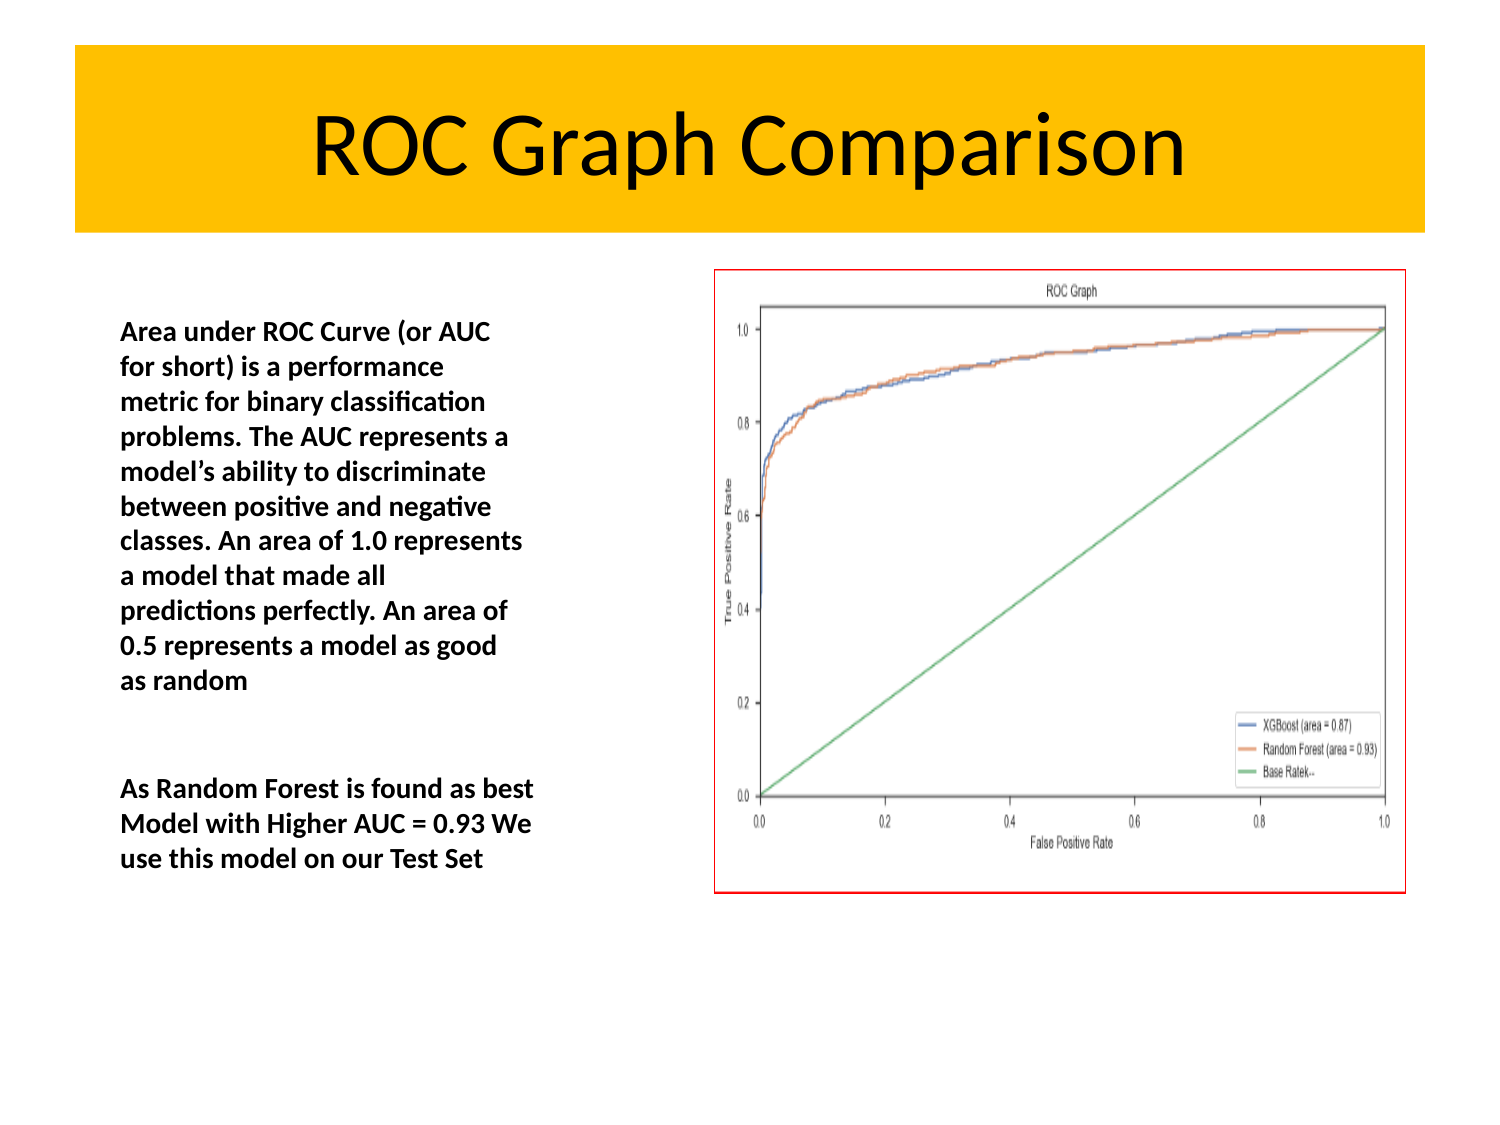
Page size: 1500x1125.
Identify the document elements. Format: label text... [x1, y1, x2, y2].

text_box Area under ROC Curve (or AUC for short) is a performance metric for binary classification problems. The AUC represents a model’s ability to discriminate between positive and negative classes. An area of 1.0 represents a model that made all predictions perfectly. An area of 0.5 represents a model as good as random [105, 304, 539, 704]
title ROC Graph Comparison [75, 45, 1425, 233]
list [714, 269, 1406, 895]
text_box As Random Forest is found as best Model with Higher AUC = 0.93 We use this model on our Test Set [105, 761, 563, 882]
